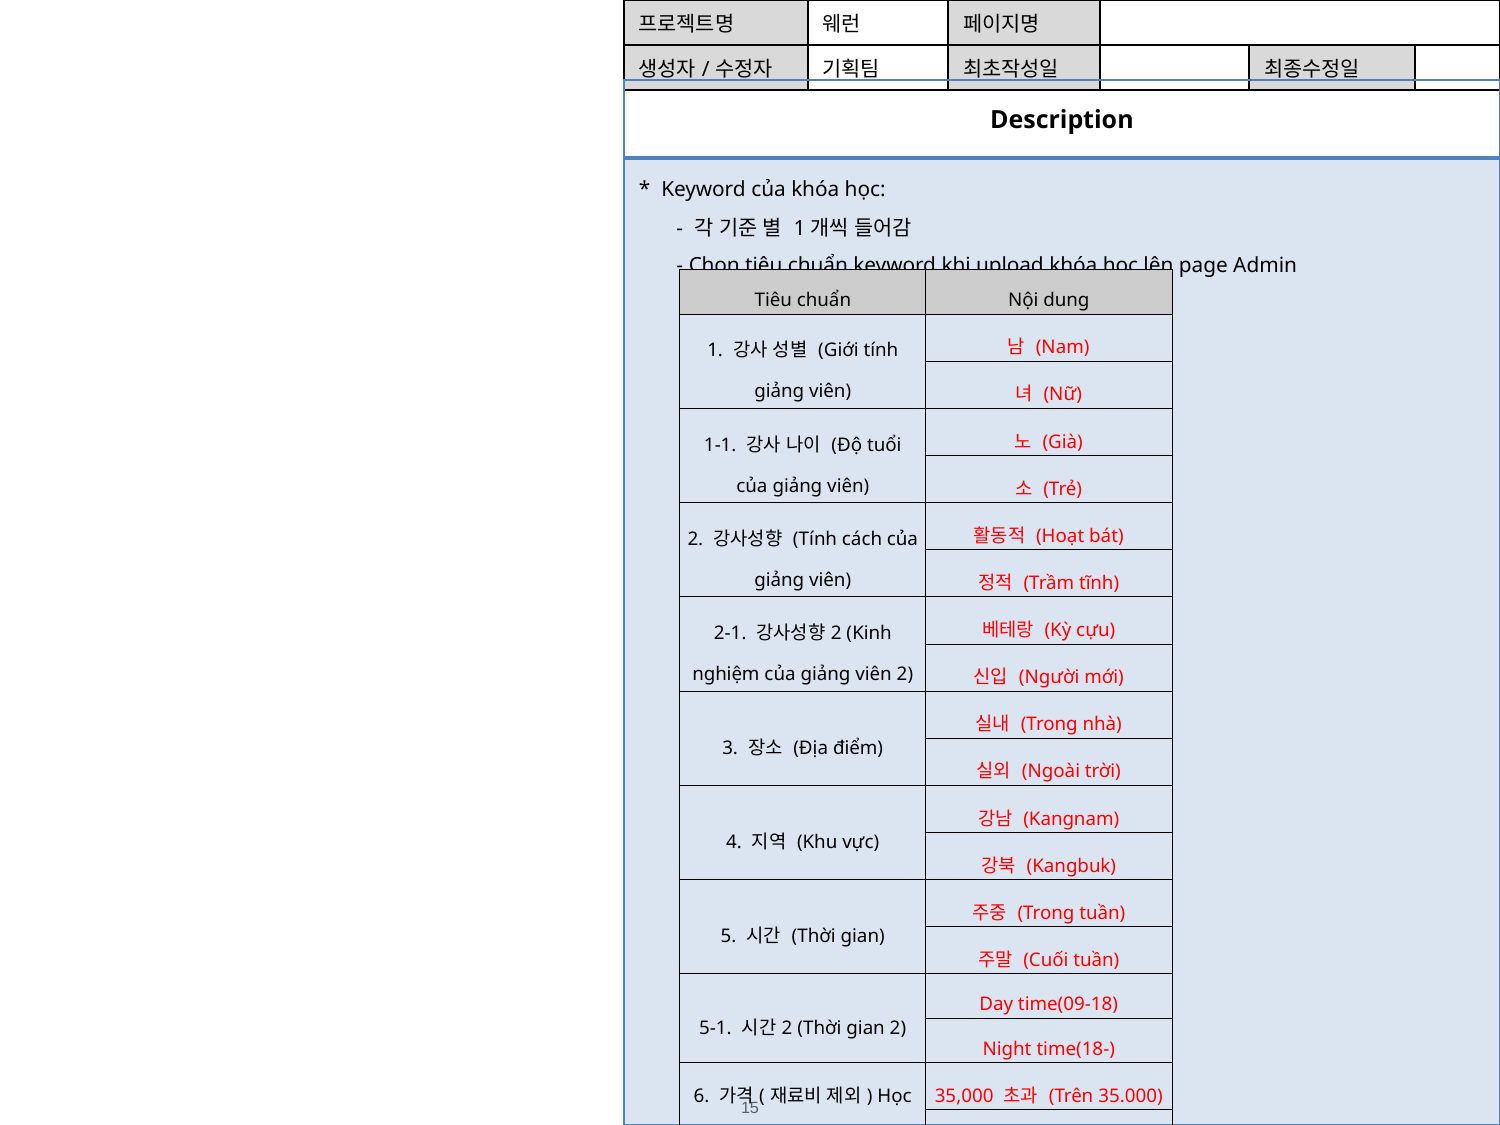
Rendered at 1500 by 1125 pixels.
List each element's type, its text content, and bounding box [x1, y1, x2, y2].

table_cell 5. 시간 (Thời gian) [680, 880, 925, 973]
table_cell 남 (Nam) [926, 315, 1172, 361]
table_cell 3. 장소 (Địa điểm) [680, 692, 925, 785]
table_cell Day time(09-18) [926, 974, 1172, 1018]
table_cell 5-1. 시간2 (Thời gian 2) [680, 974, 925, 1062]
table_cell 주말 (Cuối tuần) [926, 927, 1172, 973]
table_cell 35,000 초과 (Trên 35.000) [926, 1063, 1172, 1109]
table_cell 최초작성일 [949, 75, 1099, 79]
table_cell 정적 (Trầm tĩnh) [926, 550, 1172, 596]
table_cell 활동적 (Hoạt bát) [926, 503, 1172, 549]
table_cell 녀 (Nữ) [926, 362, 1172, 408]
table_cell 신입 (Người mới) [926, 645, 1172, 691]
table_cell 4. 지역 (Khu vực) [680, 786, 925, 879]
table_cell Dưới 35,000 이하 [926, 1110, 1172, 1125]
table_cell 주중 (Trong tuần) [926, 880, 1172, 926]
table_cell [1416, 75, 1499, 79]
table_cell 실내 (Trong nhà) [926, 692, 1172, 738]
table_header Tiêu chuẩn [680, 270, 925, 314]
table_cell 2. 강사성향 (Tính cách của giảng viên) [680, 503, 925, 596]
table_cell 실외 (Ngoài trời) [926, 739, 1172, 785]
text_box [0, 0, 1500, 75]
table_cell 2-1. 강사성향2 (Kinh nghiệm của giảng viên 2) [680, 597, 925, 691]
table_cell 생성자/수정자 [625, 75, 807, 79]
table_cell 1-1. 강사 나이 (Độ tuổi của giảng viên) [680, 409, 925, 502]
table_cell 베테랑 (Kỳ cựu) [926, 597, 1172, 644]
table_cell 강남 (Kangnam) [926, 786, 1172, 832]
table_cell 노 (Già) [926, 409, 1172, 455]
table_cell 6. 가격(재료비 제외) Học phí (Không tính chi phí học liệu) [680, 1063, 925, 1125]
table_cell 최종수정일 [1250, 75, 1414, 79]
table_header Nội dung [926, 270, 1172, 314]
table_cell 강북 (Kangbuk) [926, 833, 1172, 879]
table_cell Night time(18-) [926, 1019, 1172, 1062]
table_cell * Keyword của khóa học: - 각 기준 별 1개씩 들어감 - Chọn tiêu chuẩn keyword khi upload khóa học lên page Admin [625, 160, 1499, 1124]
table_cell [1101, 75, 1248, 79]
table_cell 소 (Trẻ) [926, 456, 1172, 502]
table_cell 1. 강사 성별 (Giới tính giảng viên) [680, 315, 925, 408]
table_header Description [625, 81, 1499, 156]
table_cell 기획팀 [809, 75, 947, 79]
